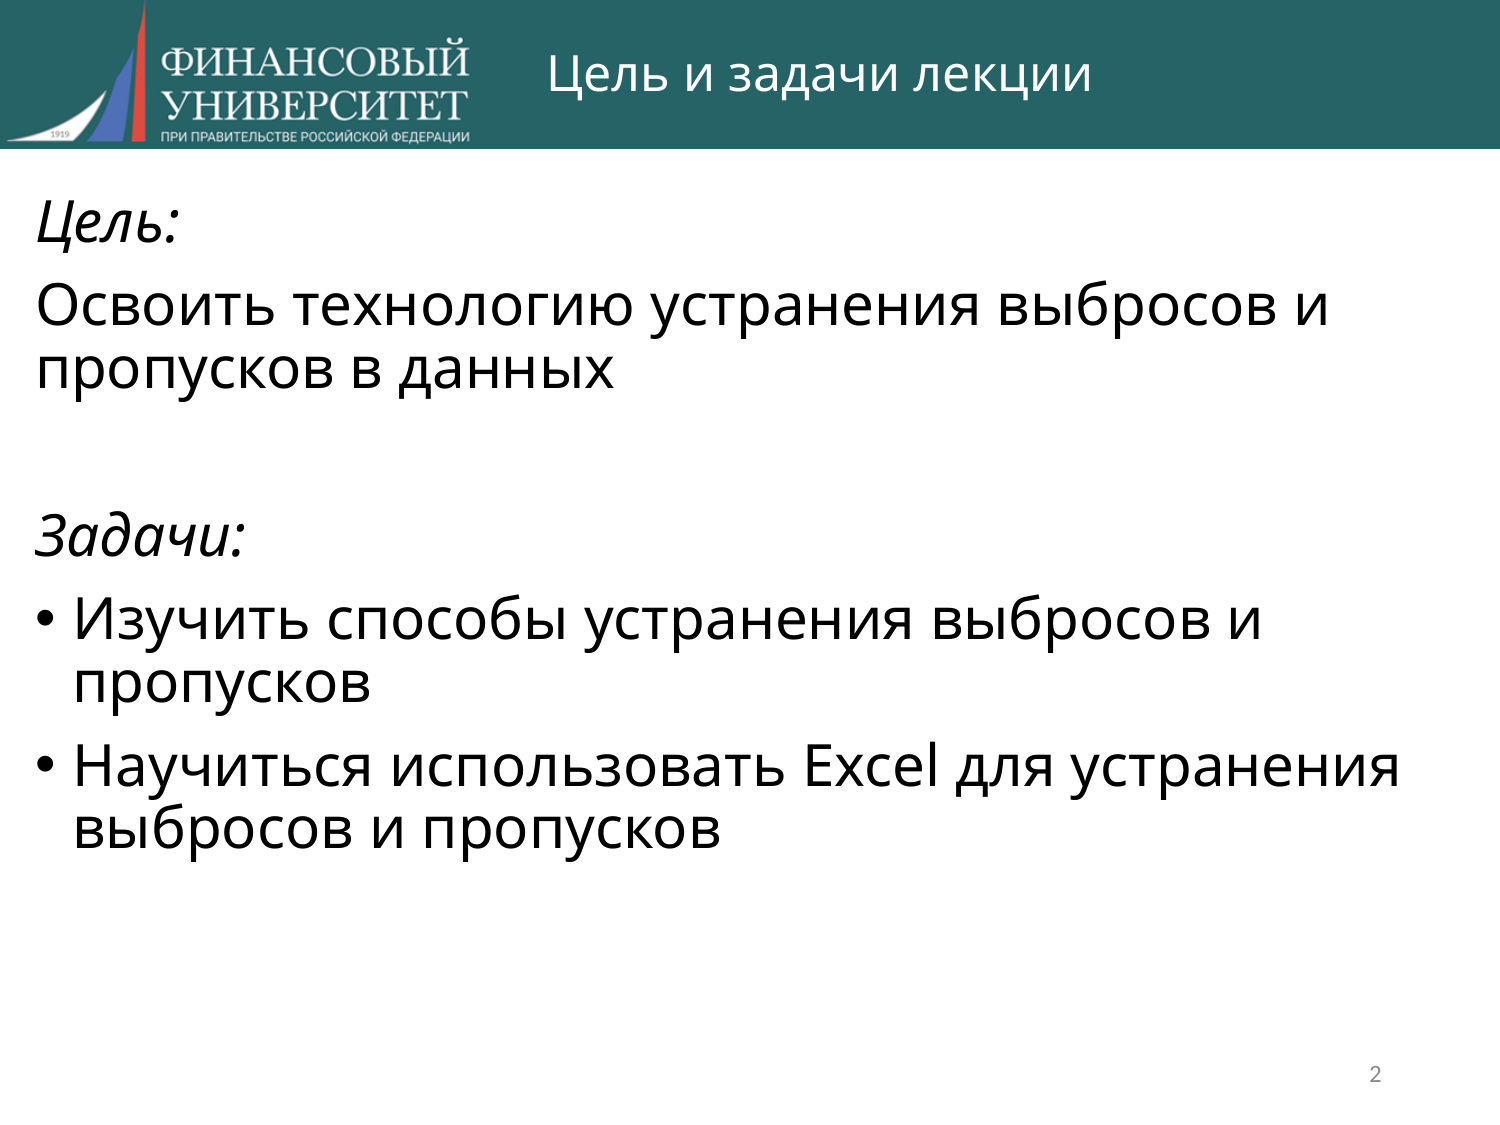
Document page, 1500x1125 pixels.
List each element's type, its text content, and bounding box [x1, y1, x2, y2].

list Цель: Освоить технологию устранения выбросов и пропусков в данных Задачи: Изучить способы устранения выбросов и пропусков Научиться использовать Excel для устранения выбросов и пропусков [20, 184, 1479, 937]
picture [0, 0, 1500, 149]
slide_number 2 [1059, 1042, 1397, 1103]
title Цель и задачи лекции [531, 26, 1479, 126]
